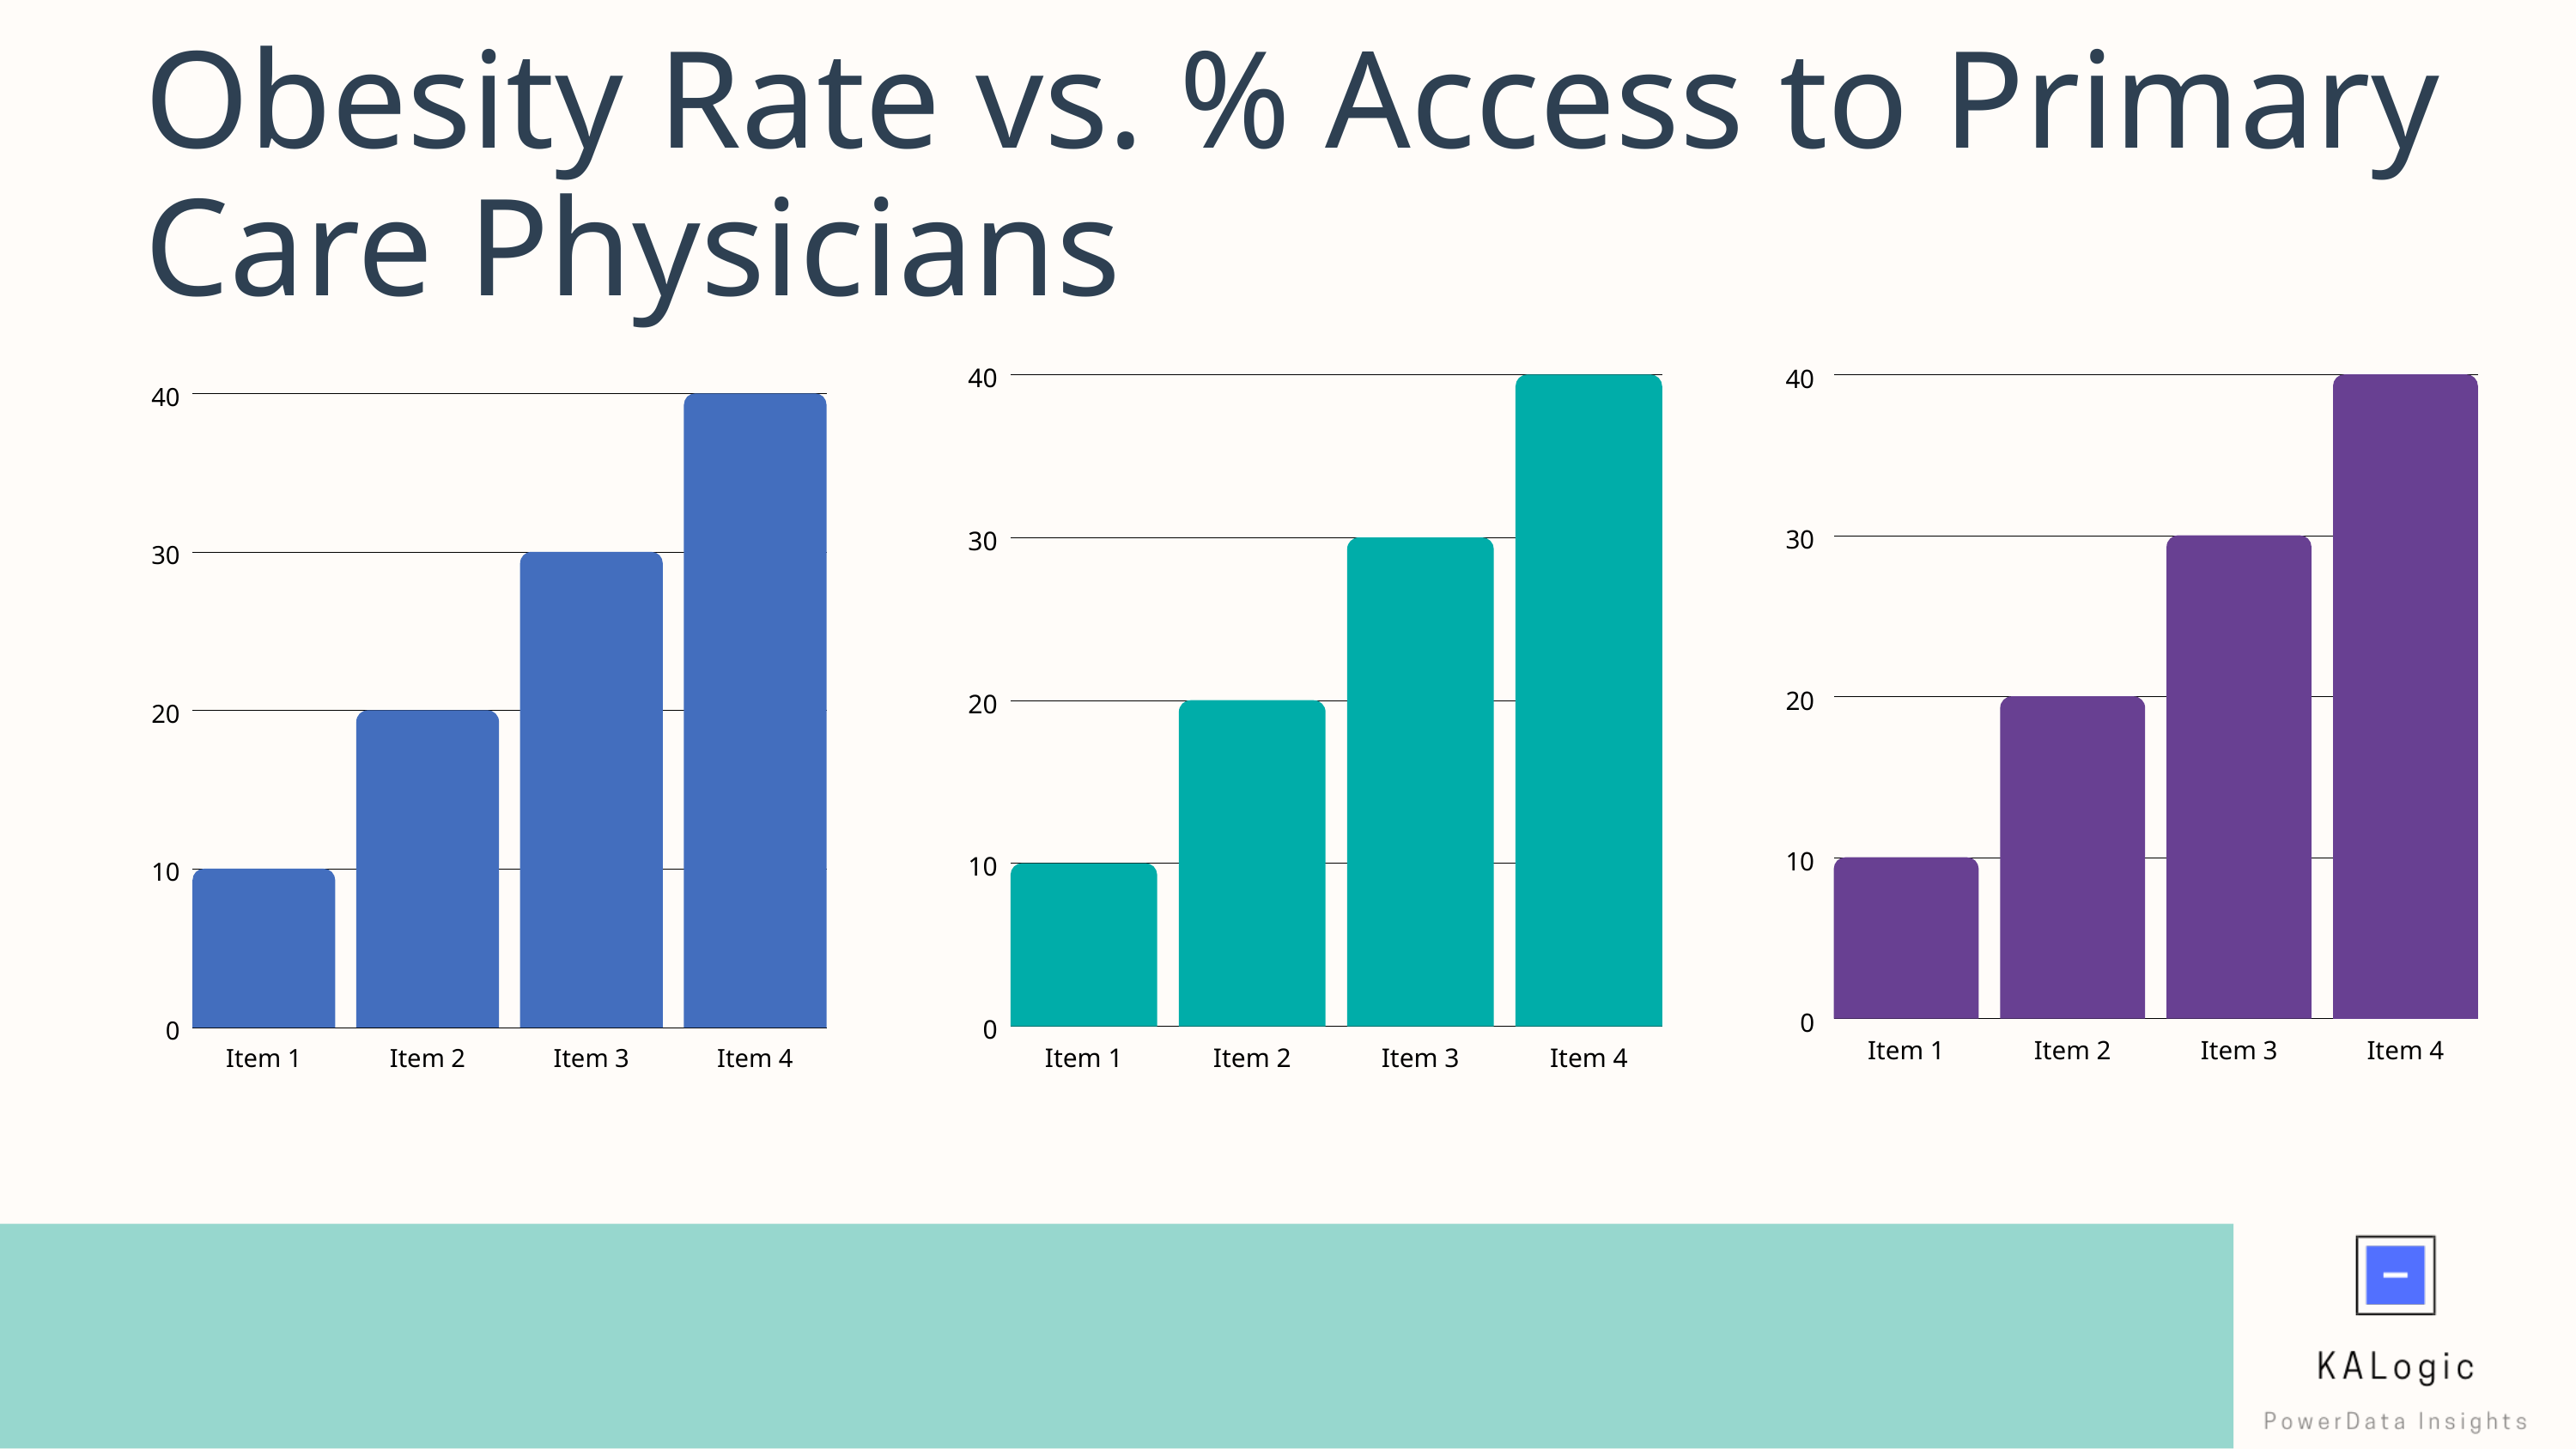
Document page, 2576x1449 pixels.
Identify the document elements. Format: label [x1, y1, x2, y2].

picture [2096, 1048, 2576, 1449]
text_box [144, 379, 827, 1070]
text_box [961, 359, 1663, 1070]
text_box [144, 20, 2540, 401]
text_box [1785, 359, 2479, 1062]
text_box [0, 1223, 2092, 1449]
